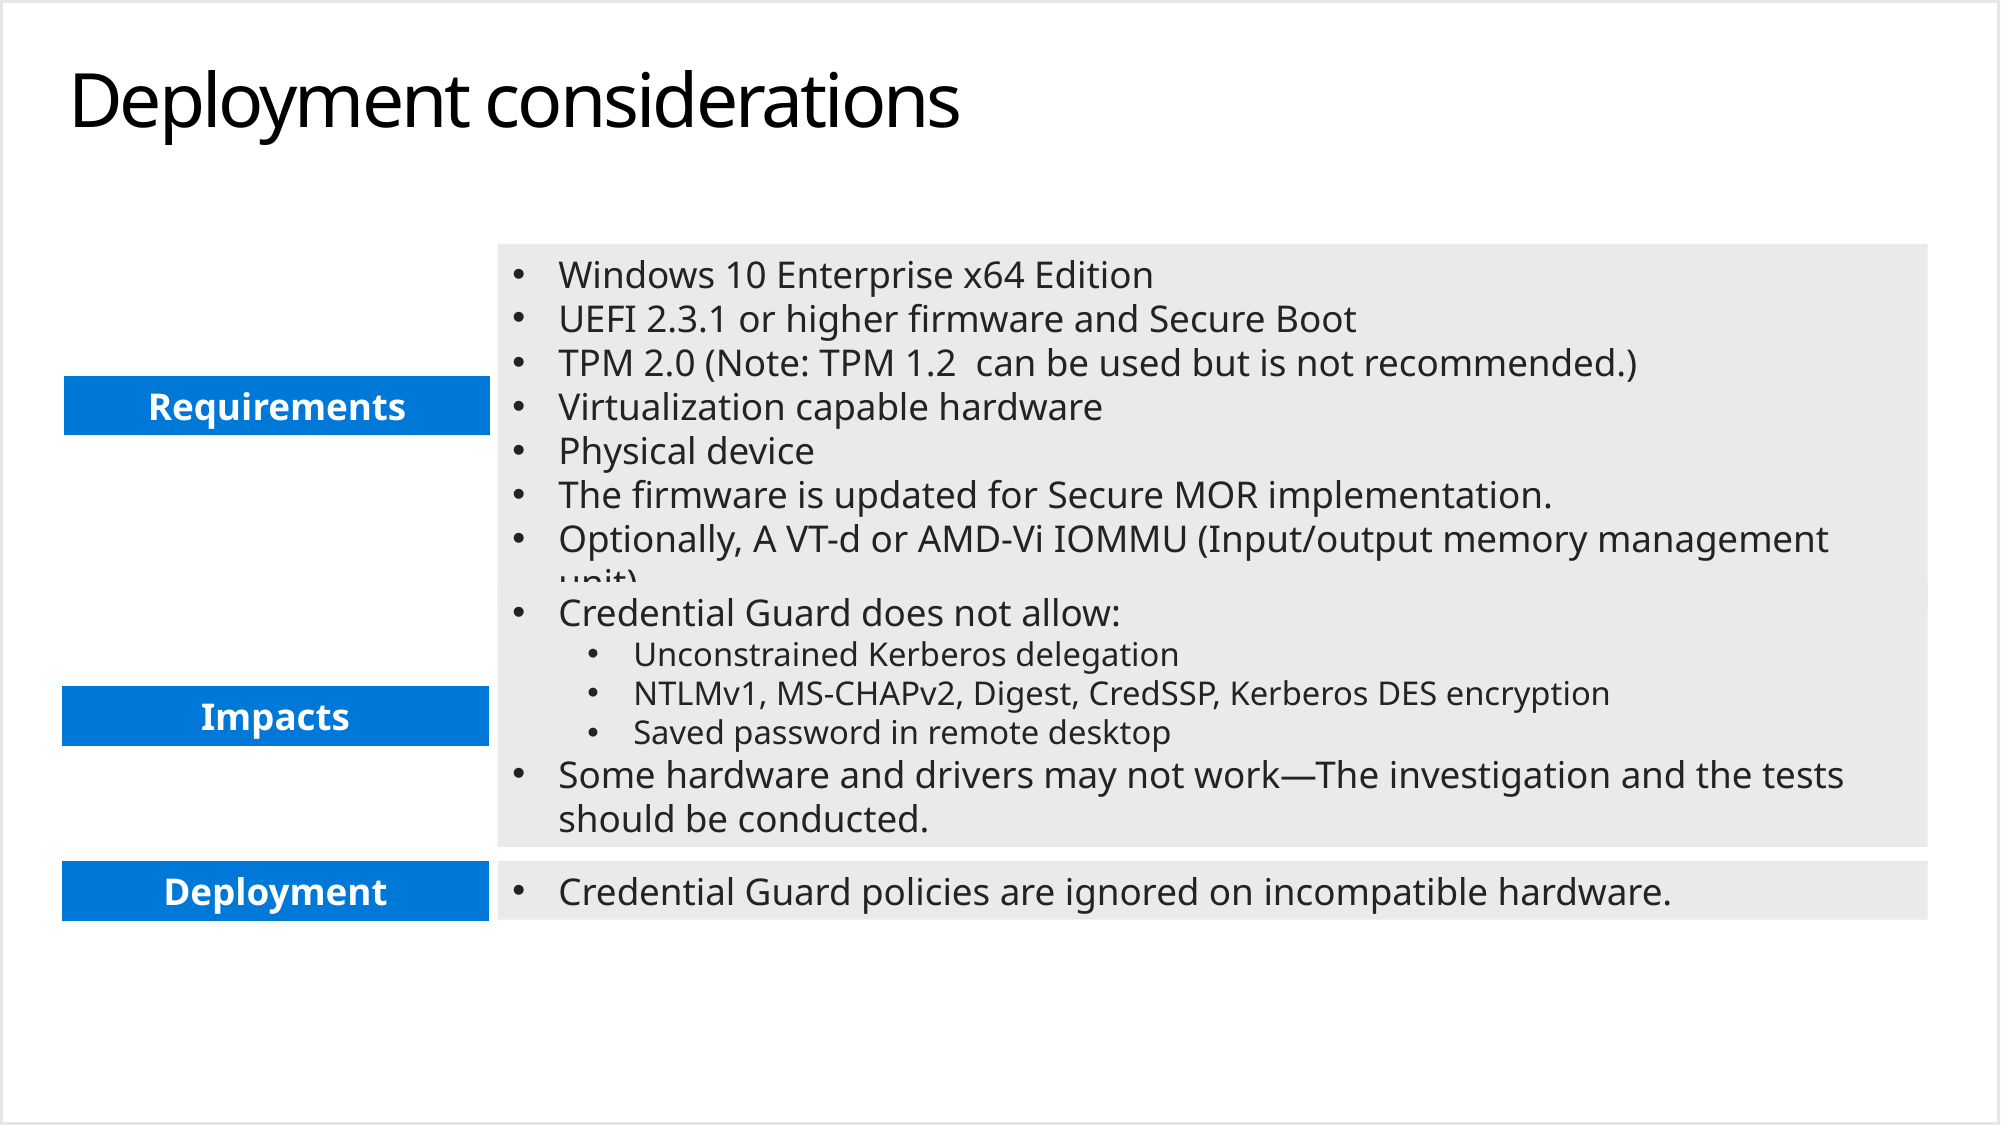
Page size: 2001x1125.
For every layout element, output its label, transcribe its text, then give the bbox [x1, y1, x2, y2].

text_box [64, 242, 1928, 575]
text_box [62, 581, 1928, 853]
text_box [62, 860, 1928, 922]
title Deployment considerations [44, 47, 1815, 174]
